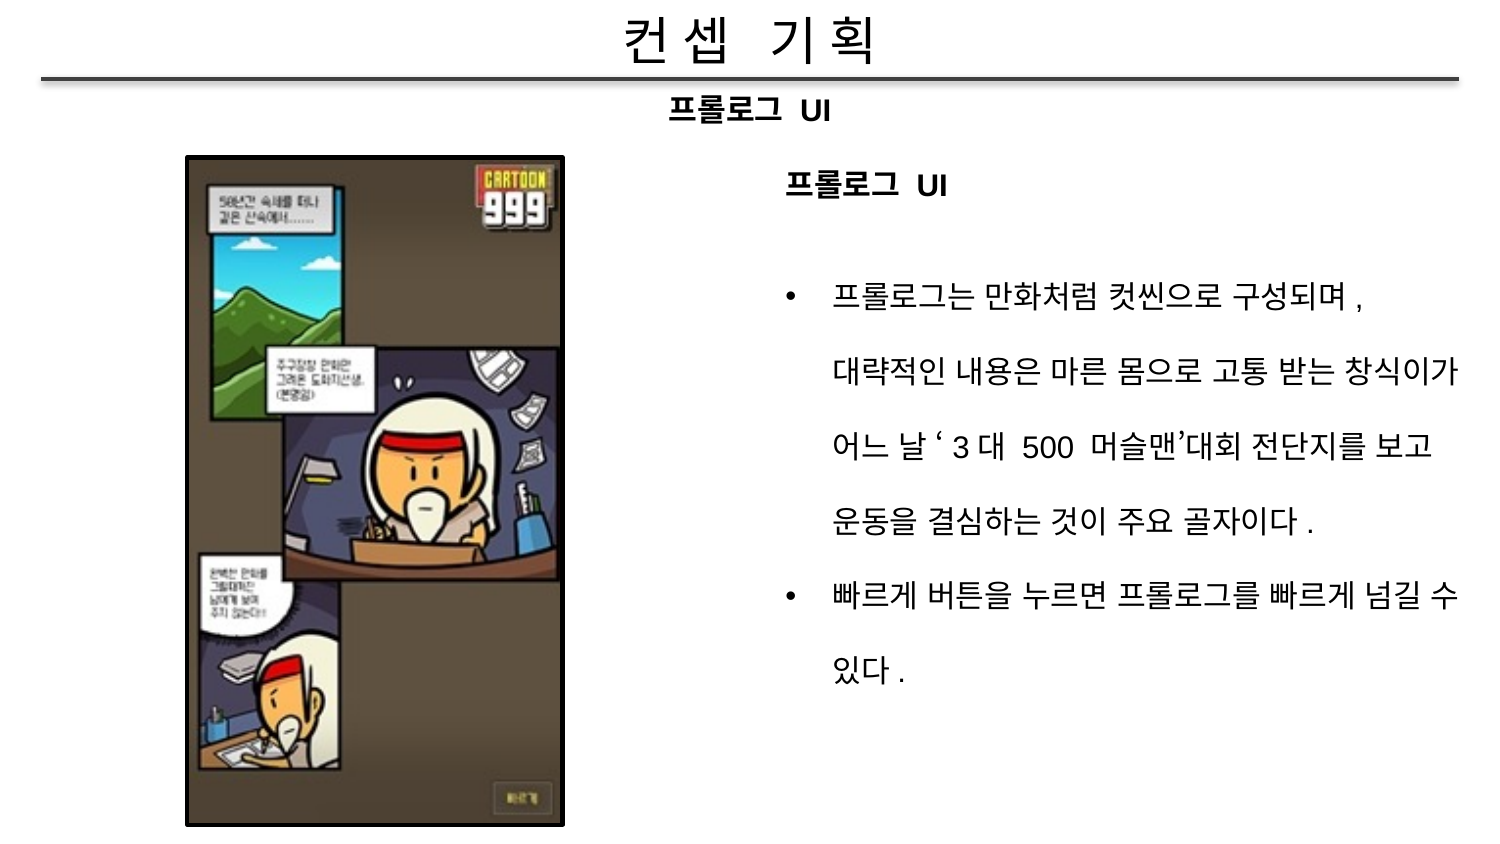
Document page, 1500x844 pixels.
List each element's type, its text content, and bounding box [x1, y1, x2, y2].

text_box 컨셉 기획 [0, 0, 1500, 81]
text_box 프롤로그 UI [0, 81, 1500, 140]
text_box 프롤로그 UI 프롤로그는 만화처럼 컷씬으로 구성되며, 대략적인 내용은 마른 몸으로 고통 받는 창식이가 어느 날 ‘3대 500 머슬맨’대회 전단지를 보고 운동을 결심하는 것이 주요 골자이다. 빠르게 버튼을 누르면 프롤로그를 빠르게 넘길 수 있다. [769, 155, 1481, 827]
picture [186, 157, 563, 825]
